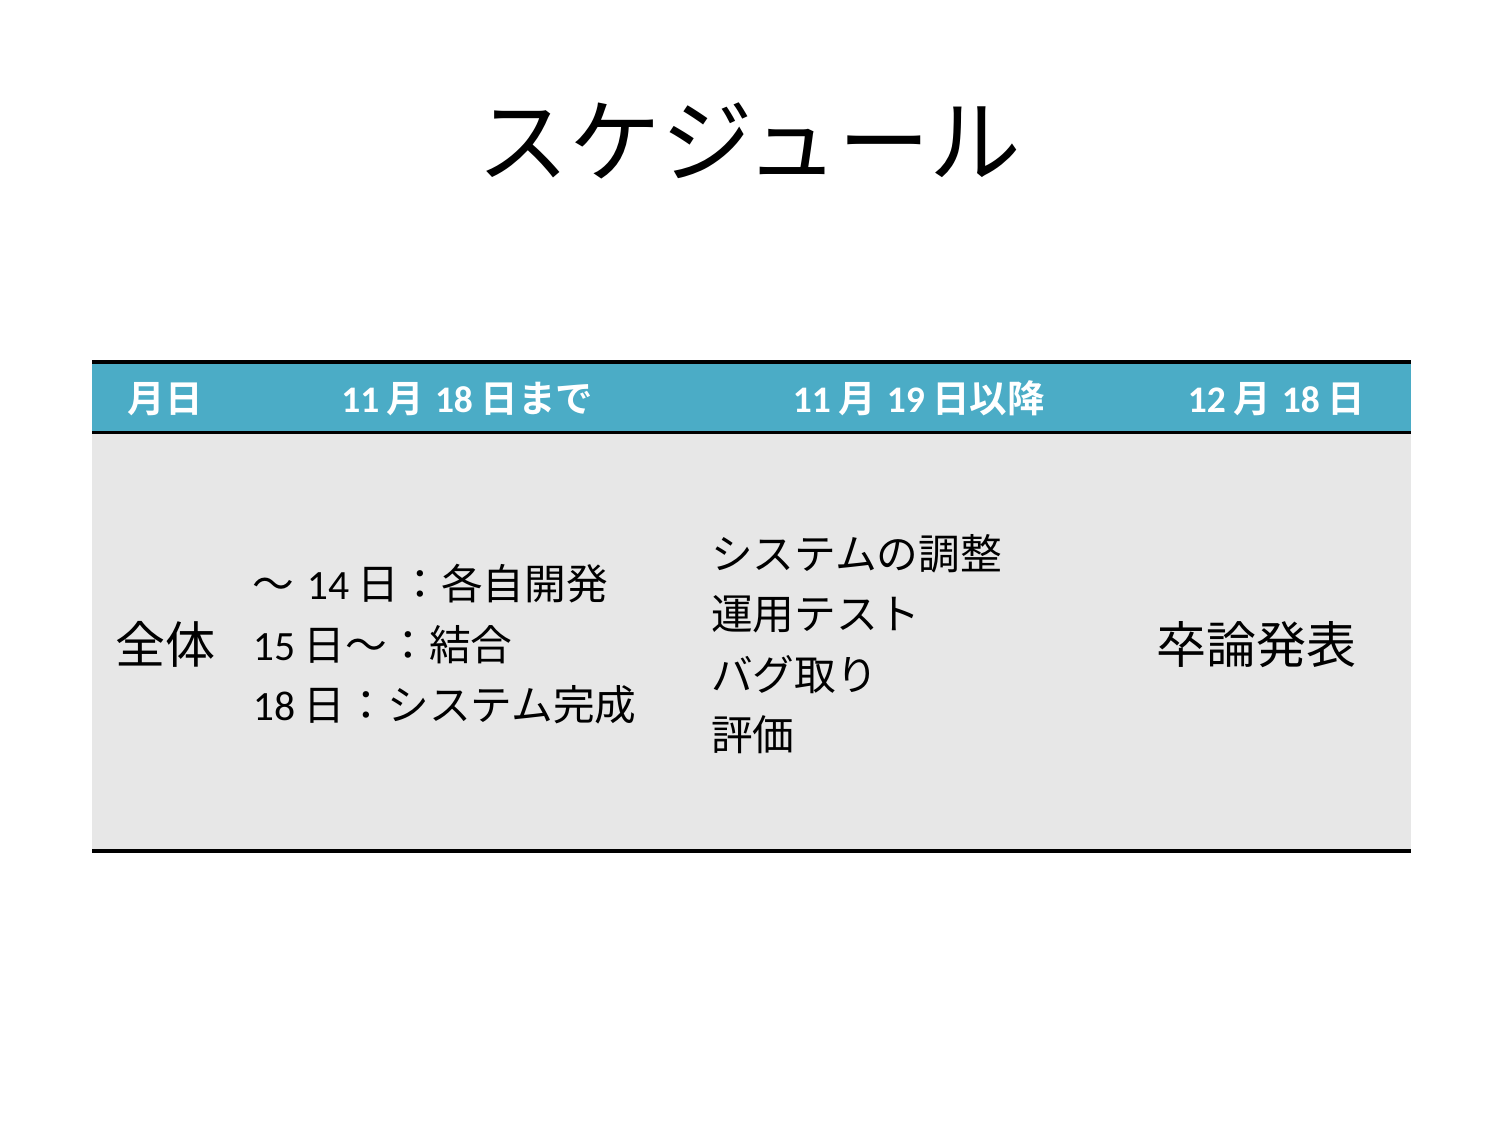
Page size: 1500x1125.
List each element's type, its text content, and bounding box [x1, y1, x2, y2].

table_cell ～14日：各自開発 15日～：結合 18日：システム完成 [238, 434, 696, 849]
table_cell システムの調整 運用テスト バグ取り 評価 [696, 434, 1141, 849]
table_cell 全体 [92, 434, 238, 849]
table_cell 卒論発表 [1141, 434, 1411, 849]
table_header 12月18日 [1141, 364, 1411, 431]
table_header 11月19日以降 [696, 364, 1141, 431]
table_header 11月18日まで [238, 364, 696, 431]
title スケジュール [75, 45, 1425, 233]
table_header 月日 [92, 364, 238, 431]
